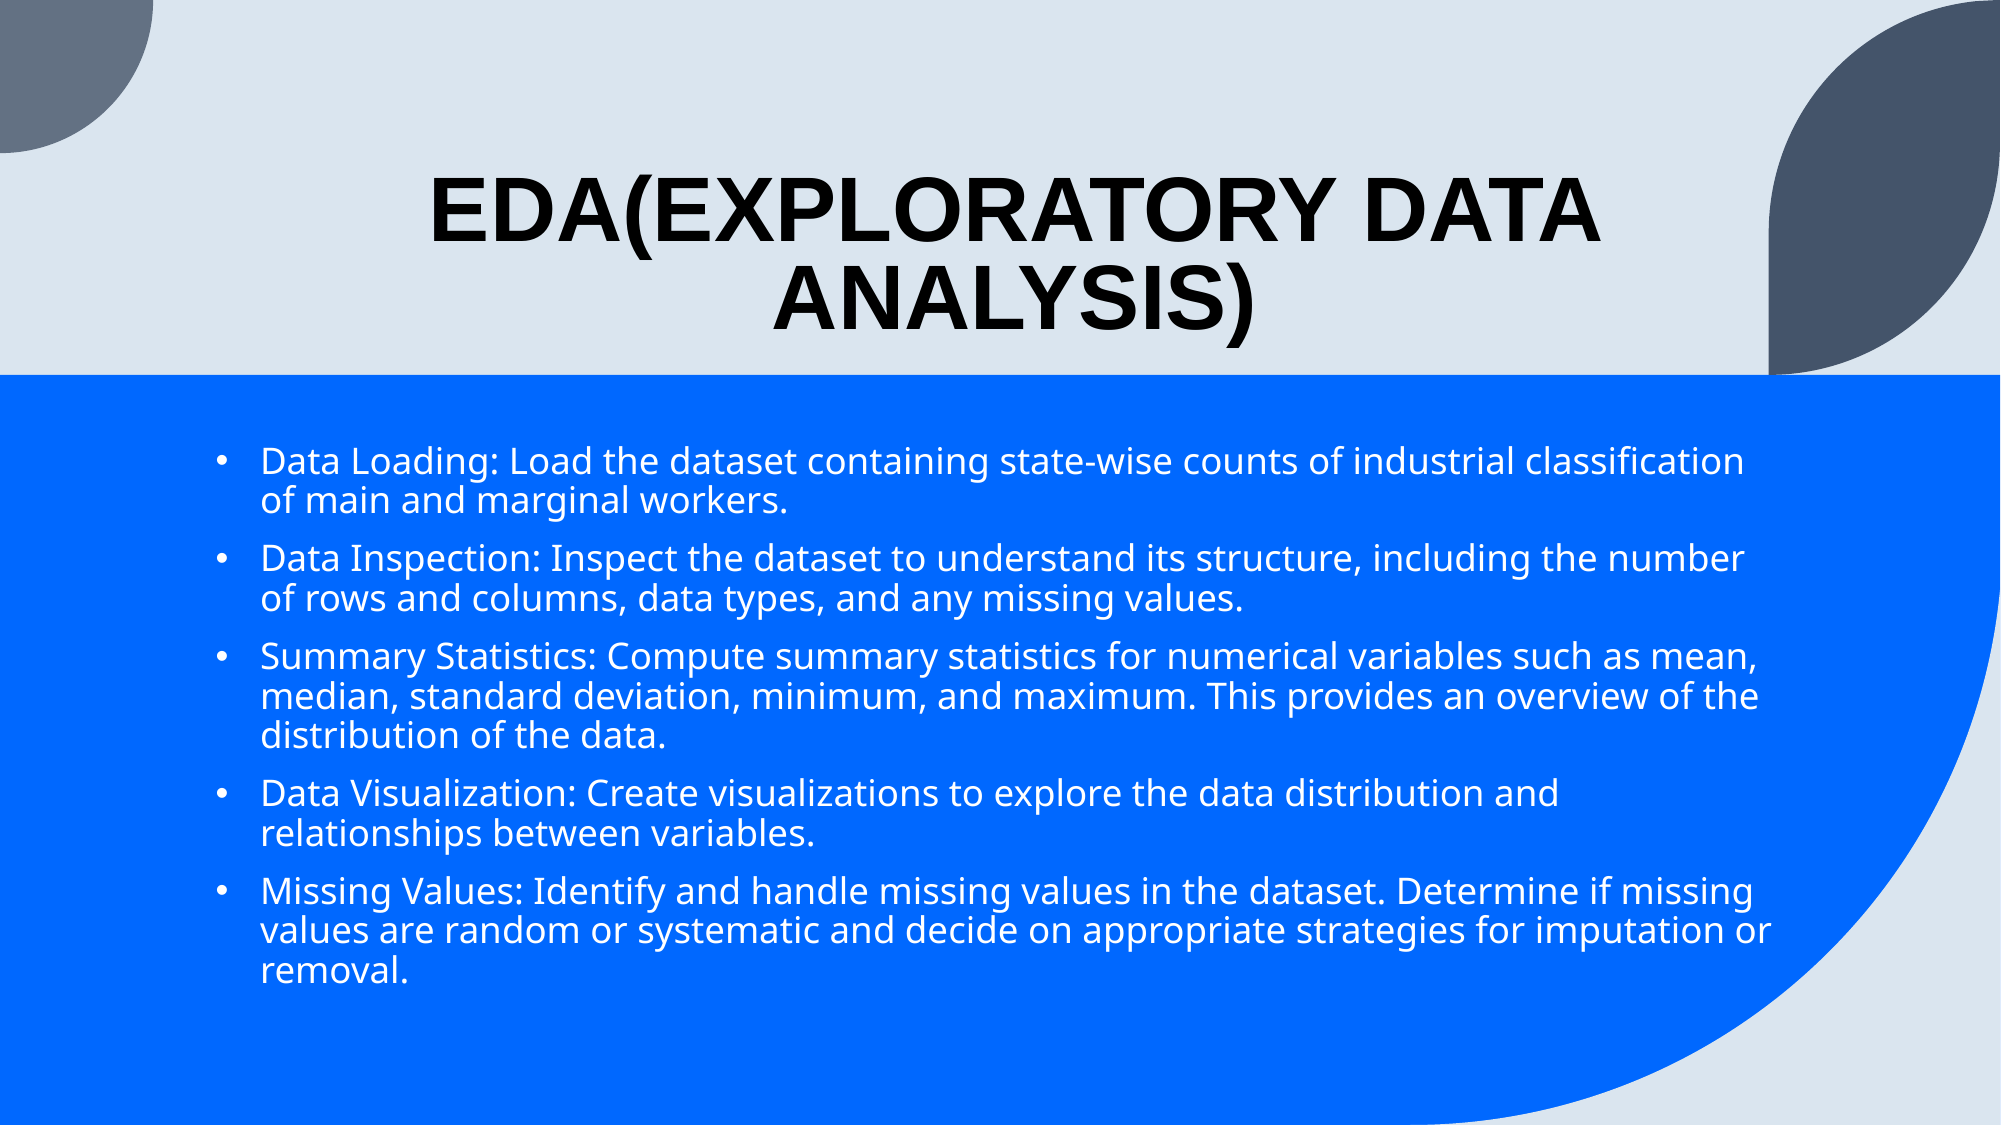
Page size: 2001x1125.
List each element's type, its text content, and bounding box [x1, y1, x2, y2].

title EDA(EXPLORATORY DATA ANALYSIS) [191, 31, 1839, 355]
list Data Loading: Load the dataset containing state-wise counts of industrial classification of main and marginal workers. Data Inspection: Inspect the dataset to understand its structure, including the number of rows and columns, data types, and any missing values. Summary Statistics: Compute summary statistics for numerical variables such as mean, median, standard deviation, minimum, and maximum. This provides an overview of the distribution of the data. Data Visualization: Create visualizations to explore the data distribution and relationships between variables. Missing Values: Identify and handle missing values in the dataset. Determine if missing values are random or systematic and decide on appropriate strategies for imputation or removal. [191, 435, 1796, 999]
